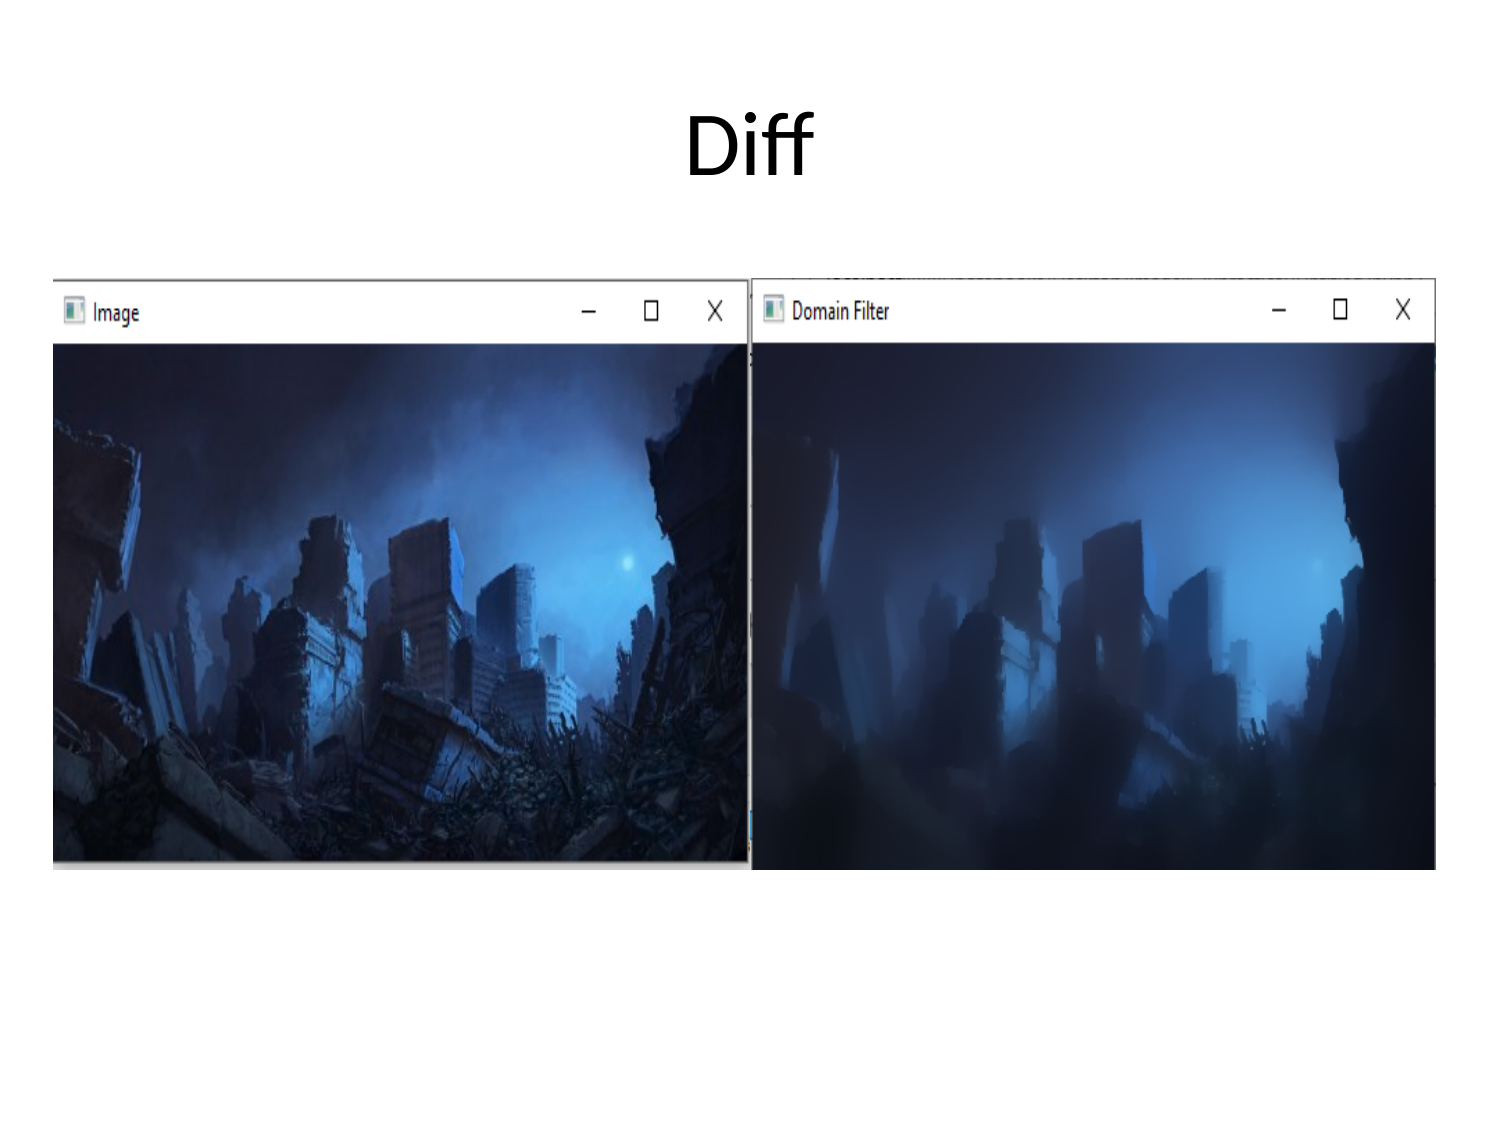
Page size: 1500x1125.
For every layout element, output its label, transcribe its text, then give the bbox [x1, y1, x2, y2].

picture [52, 278, 1436, 870]
title Diff [75, 45, 1425, 233]
